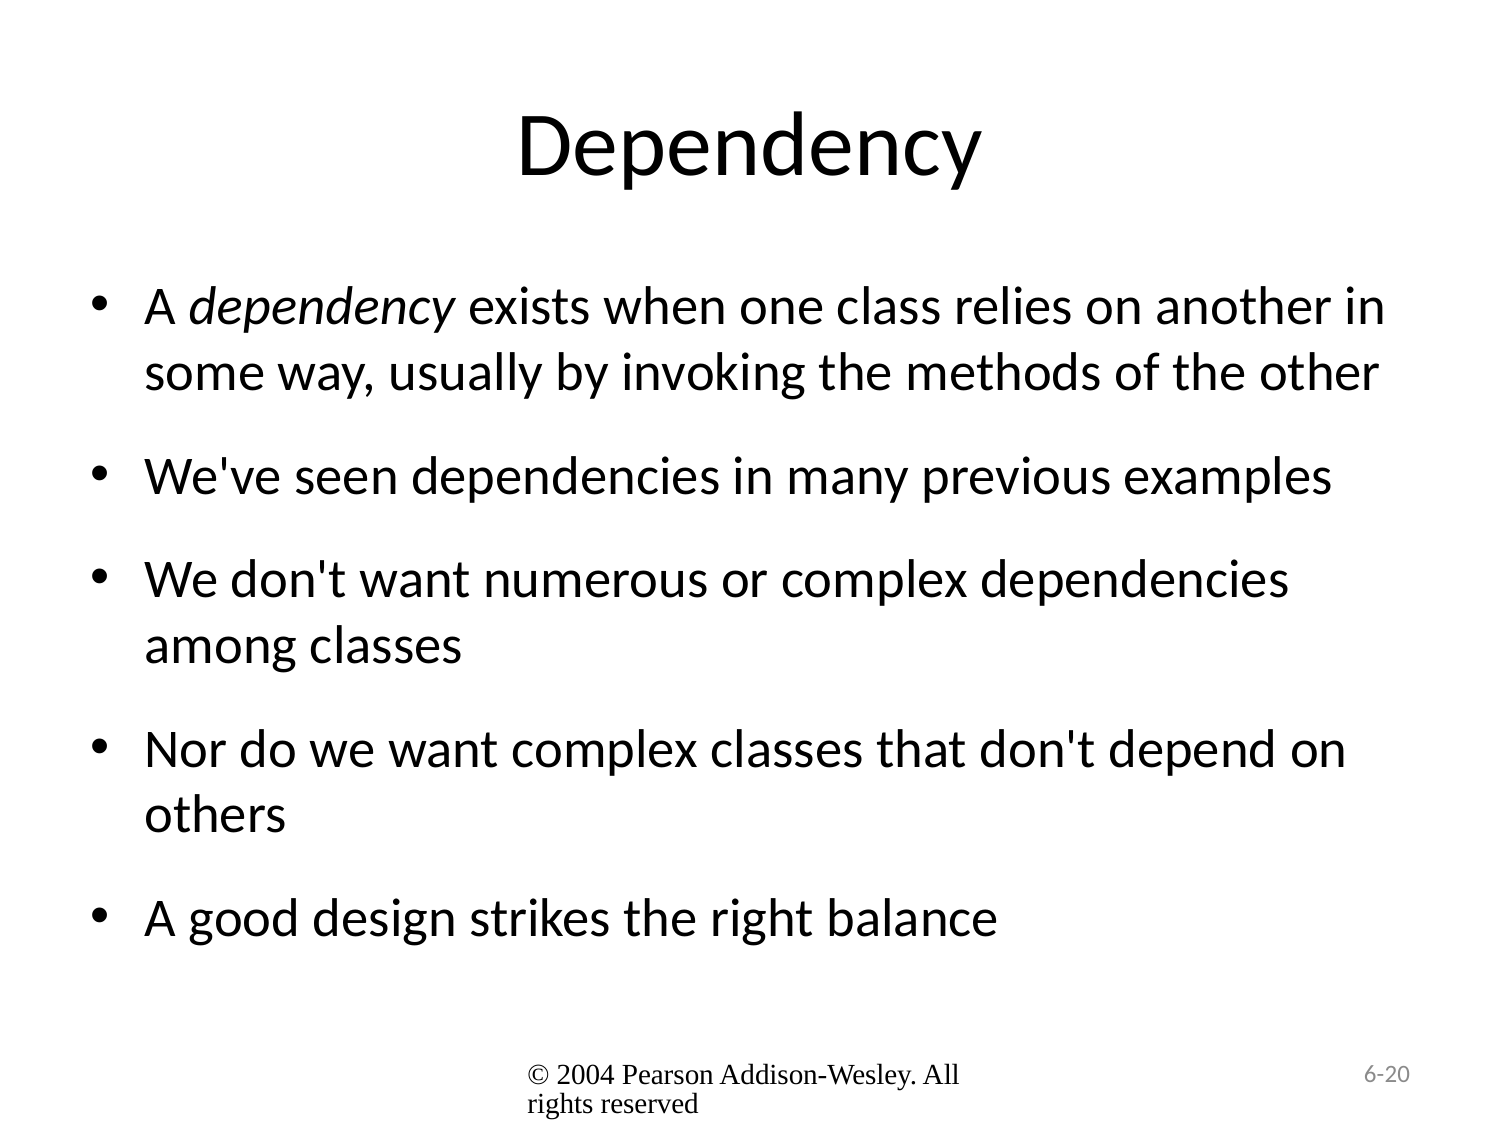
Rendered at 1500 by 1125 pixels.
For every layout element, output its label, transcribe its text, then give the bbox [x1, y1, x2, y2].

list A dependency exists when one class relies on another in some way, usually by invoking the methods of the other We've seen dependencies in many previous examples We don't want numerous or complex dependencies among classes Nor do we want complex classes that don't depend on others A good design strikes the right balance [75, 262, 1425, 1005]
footer © 2004 Pearson Addison-Wesley. All rights reserved [512, 1042, 988, 1103]
slide_number 6-20 [1074, 1042, 1425, 1103]
title Dependency [75, 45, 1425, 233]
